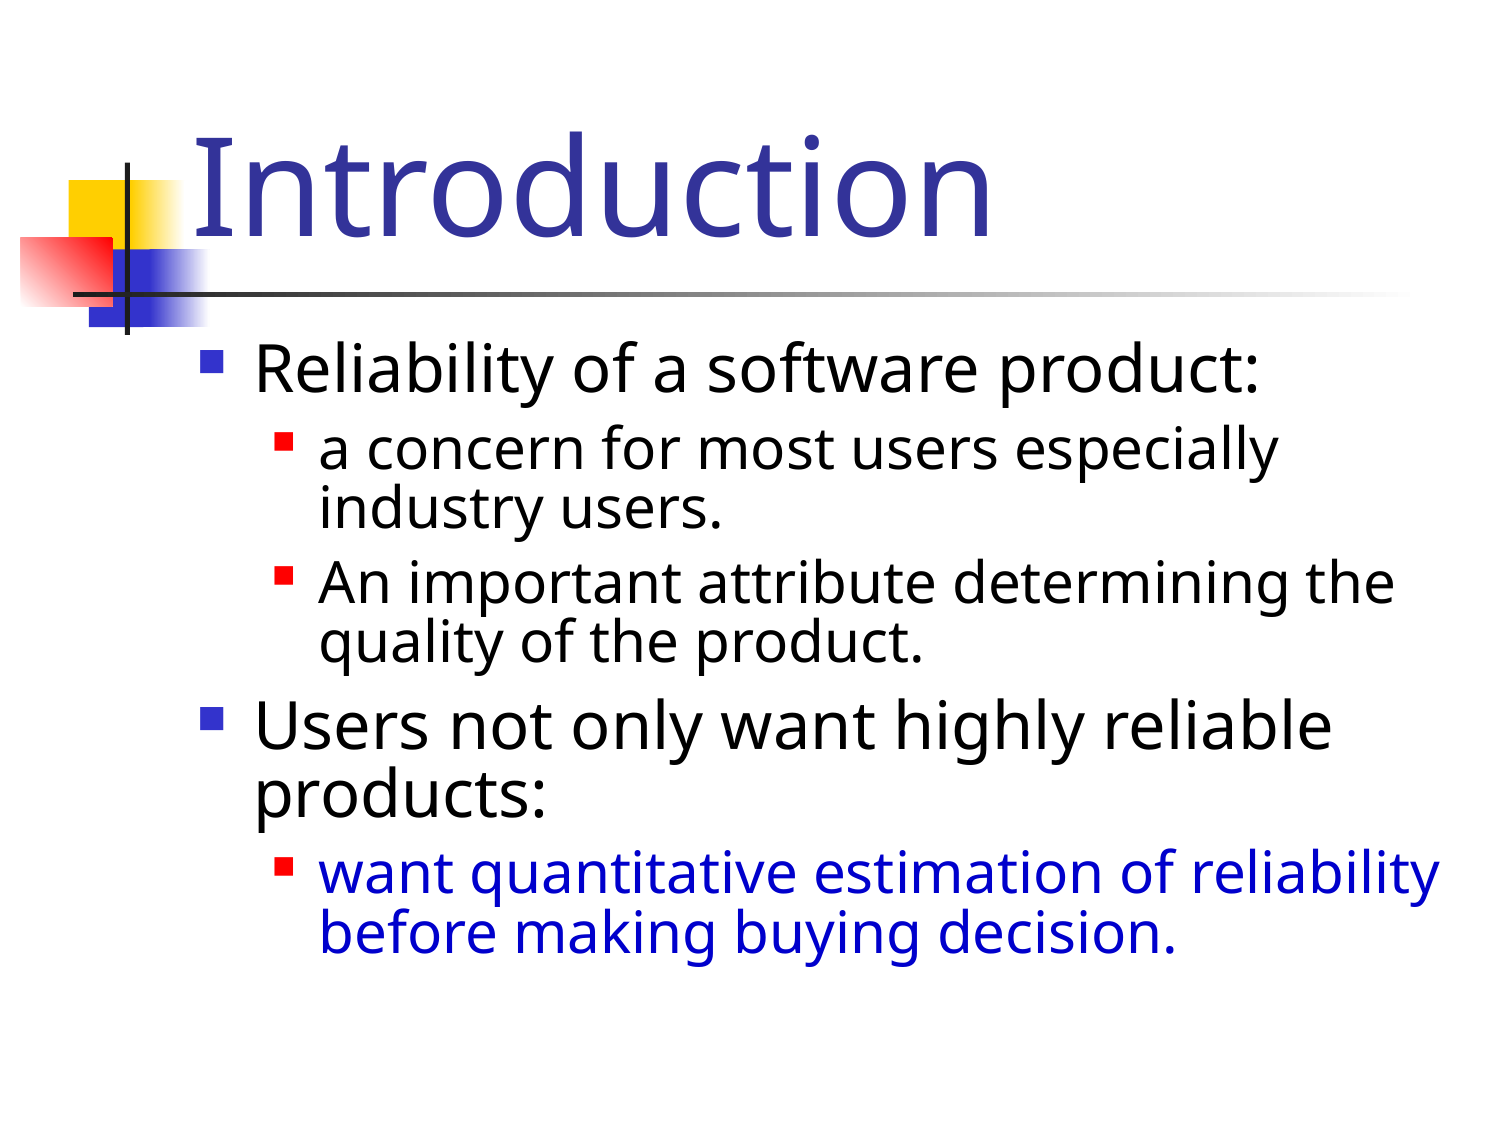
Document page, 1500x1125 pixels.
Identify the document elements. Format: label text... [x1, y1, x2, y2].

title Introduction [188, 101, 1467, 289]
list Reliability of a software product: a concern for most users especially industry users. An important attribute determining the quality of the product. Users not only want highly reliable products: want quantitative estimation of reliability before making buying decision. [193, 331, 1469, 1061]
